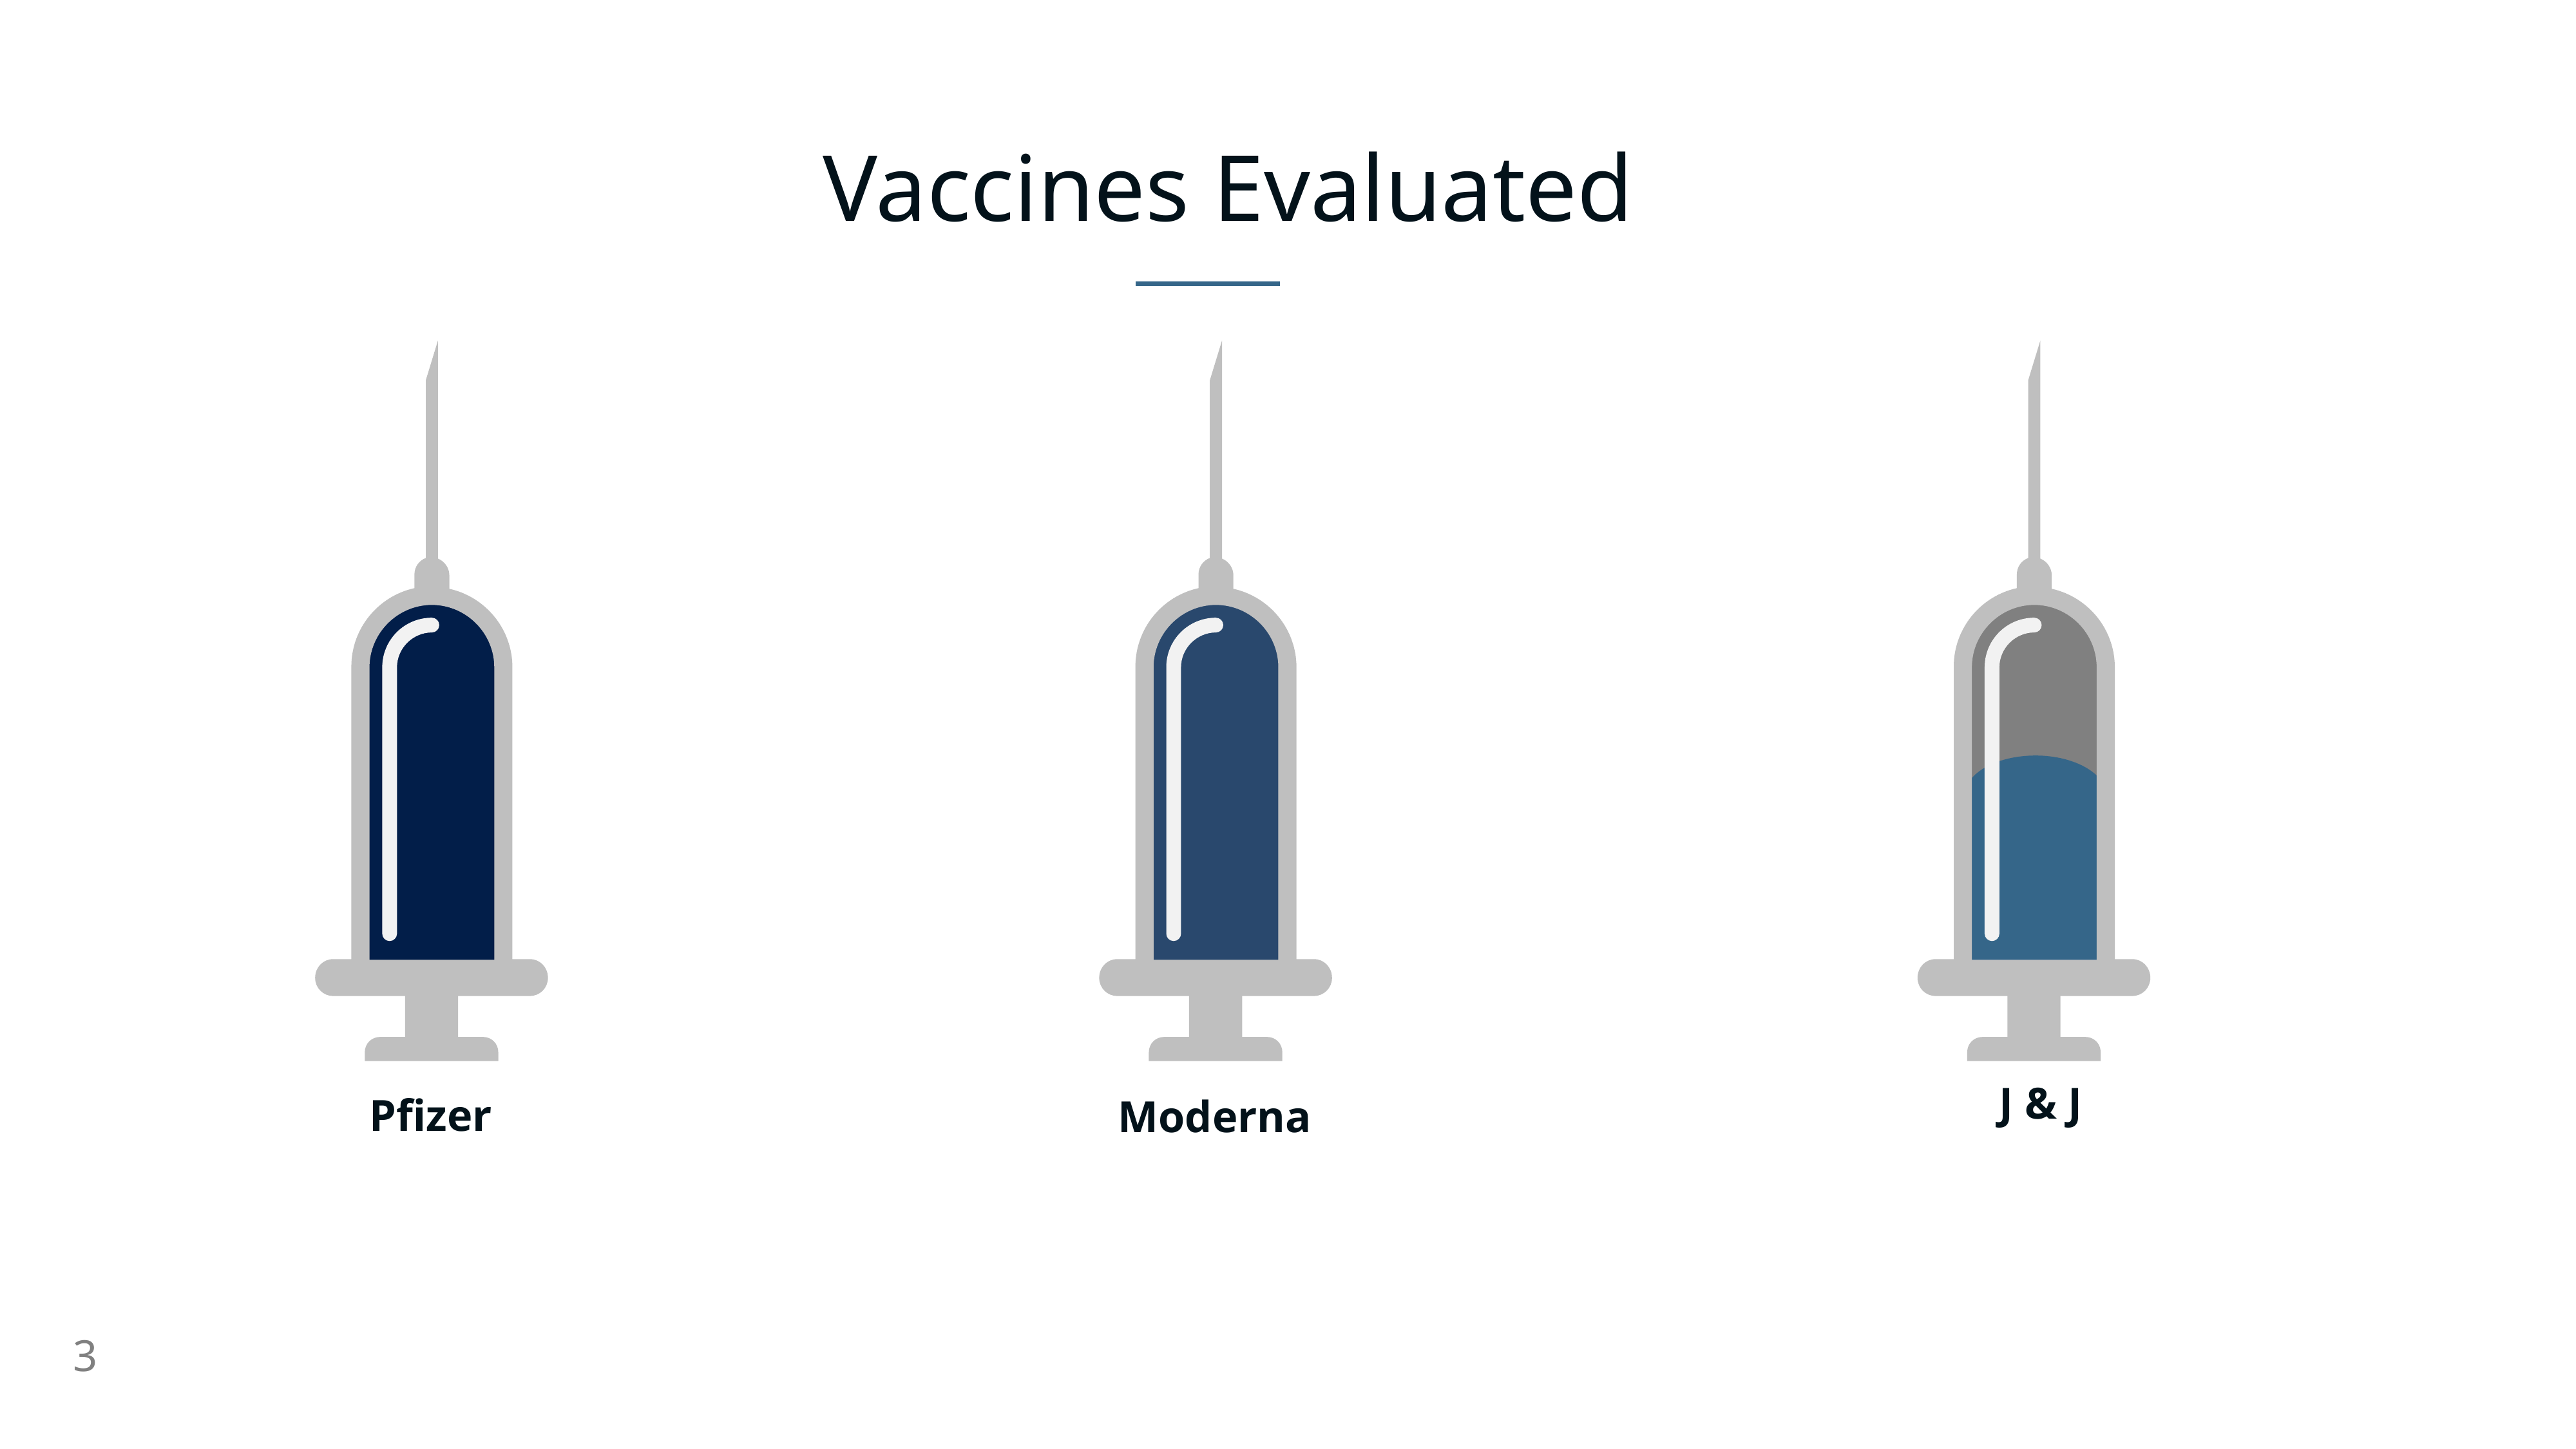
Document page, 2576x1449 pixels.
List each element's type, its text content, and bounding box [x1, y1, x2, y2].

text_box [310, 336, 552, 1061]
text_box Pfizer [359, 1083, 502, 1144]
text_box Vaccines Evaluated [813, 125, 1644, 244]
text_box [1912, 336, 2154, 1061]
text_box J & J [1989, 1071, 2092, 1133]
text_box Moderna [1109, 1084, 1321, 1146]
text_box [1094, 336, 1336, 1061]
